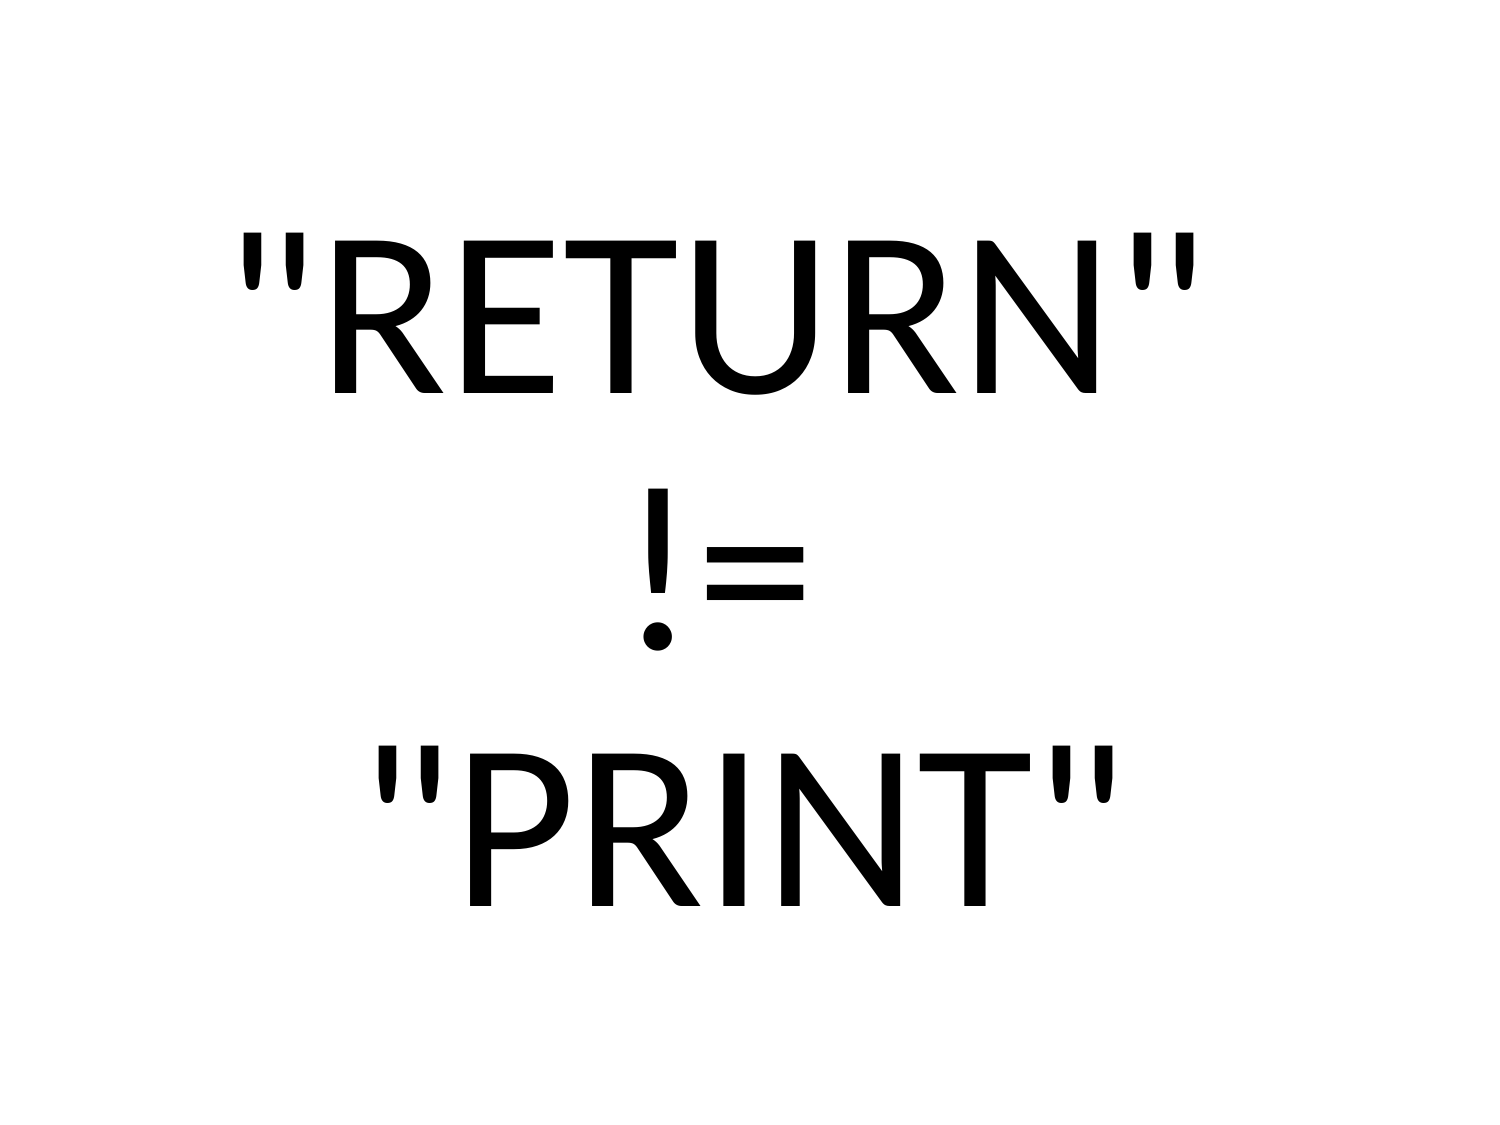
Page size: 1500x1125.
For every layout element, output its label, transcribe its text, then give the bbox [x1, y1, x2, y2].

title "RETURN" != "PRINT" [1, 431, 1487, 965]
